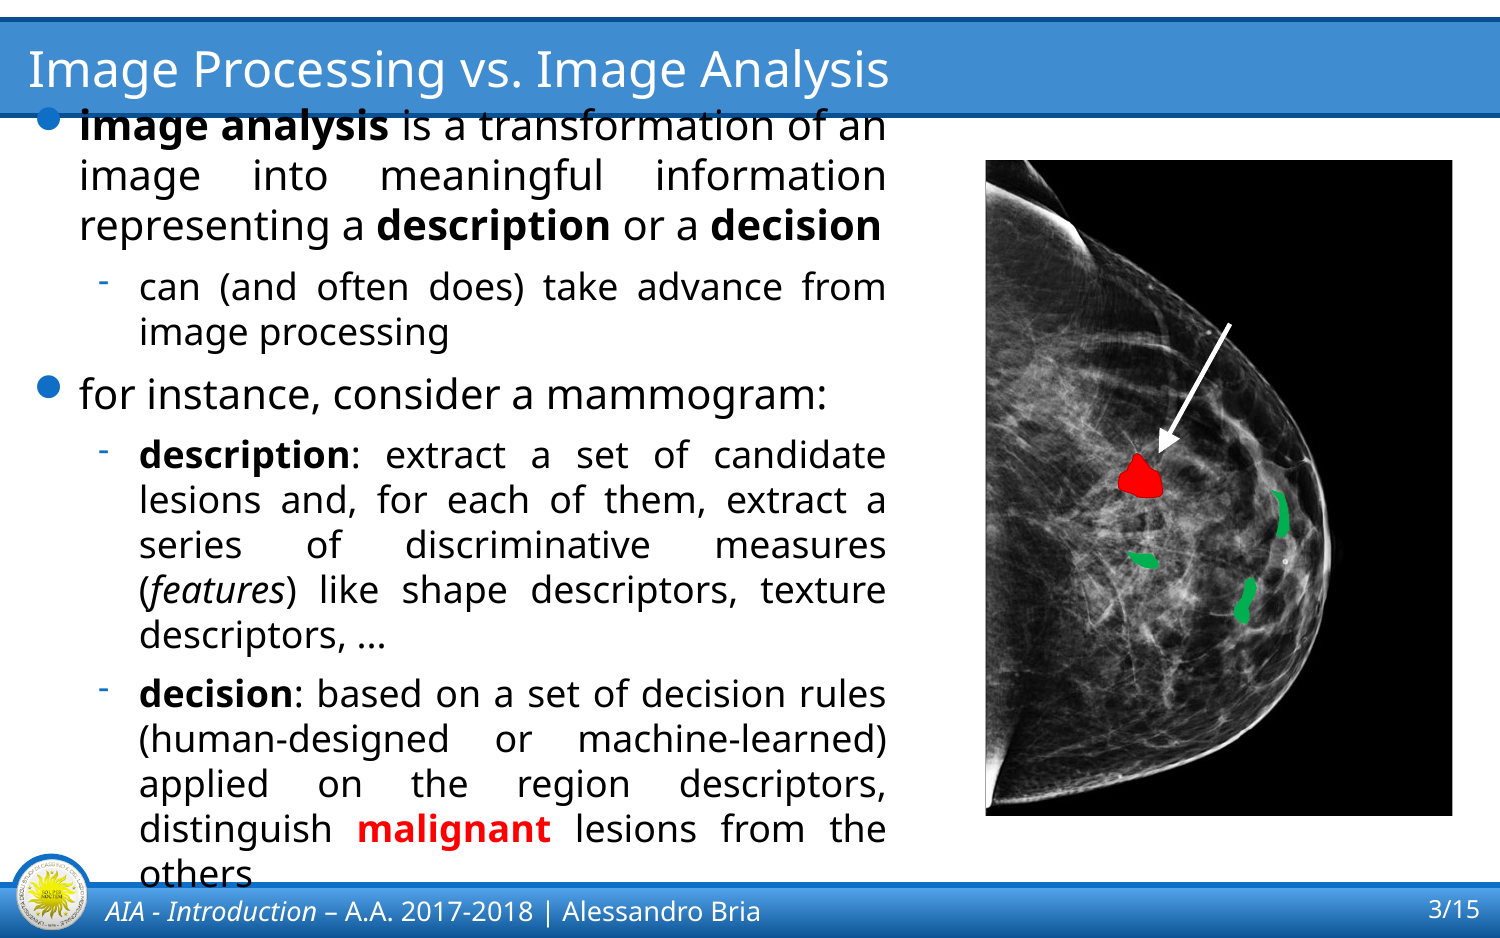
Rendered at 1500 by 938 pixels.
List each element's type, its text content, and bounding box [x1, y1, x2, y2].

picture [15, 858, 88, 931]
list image analysis is a transformation of an image into meaningful information representing a description or a decision can (and often does) take advance from image processing for instance, consider a mammogram: description: extract a set of candidate lesions and, for each of them, extract a series of discriminative measures (features) like shape descriptors, texture descriptors, ... decision: based on a set of decision rules (human-designed or machine-learned) applied on the region descriptors, distinguish malignant lesions from the others [33, 126, 888, 857]
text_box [1158, 323, 1231, 454]
title Image Processing vs. Image Analysis [0, 18, 1500, 117]
picture [985, 160, 1453, 816]
